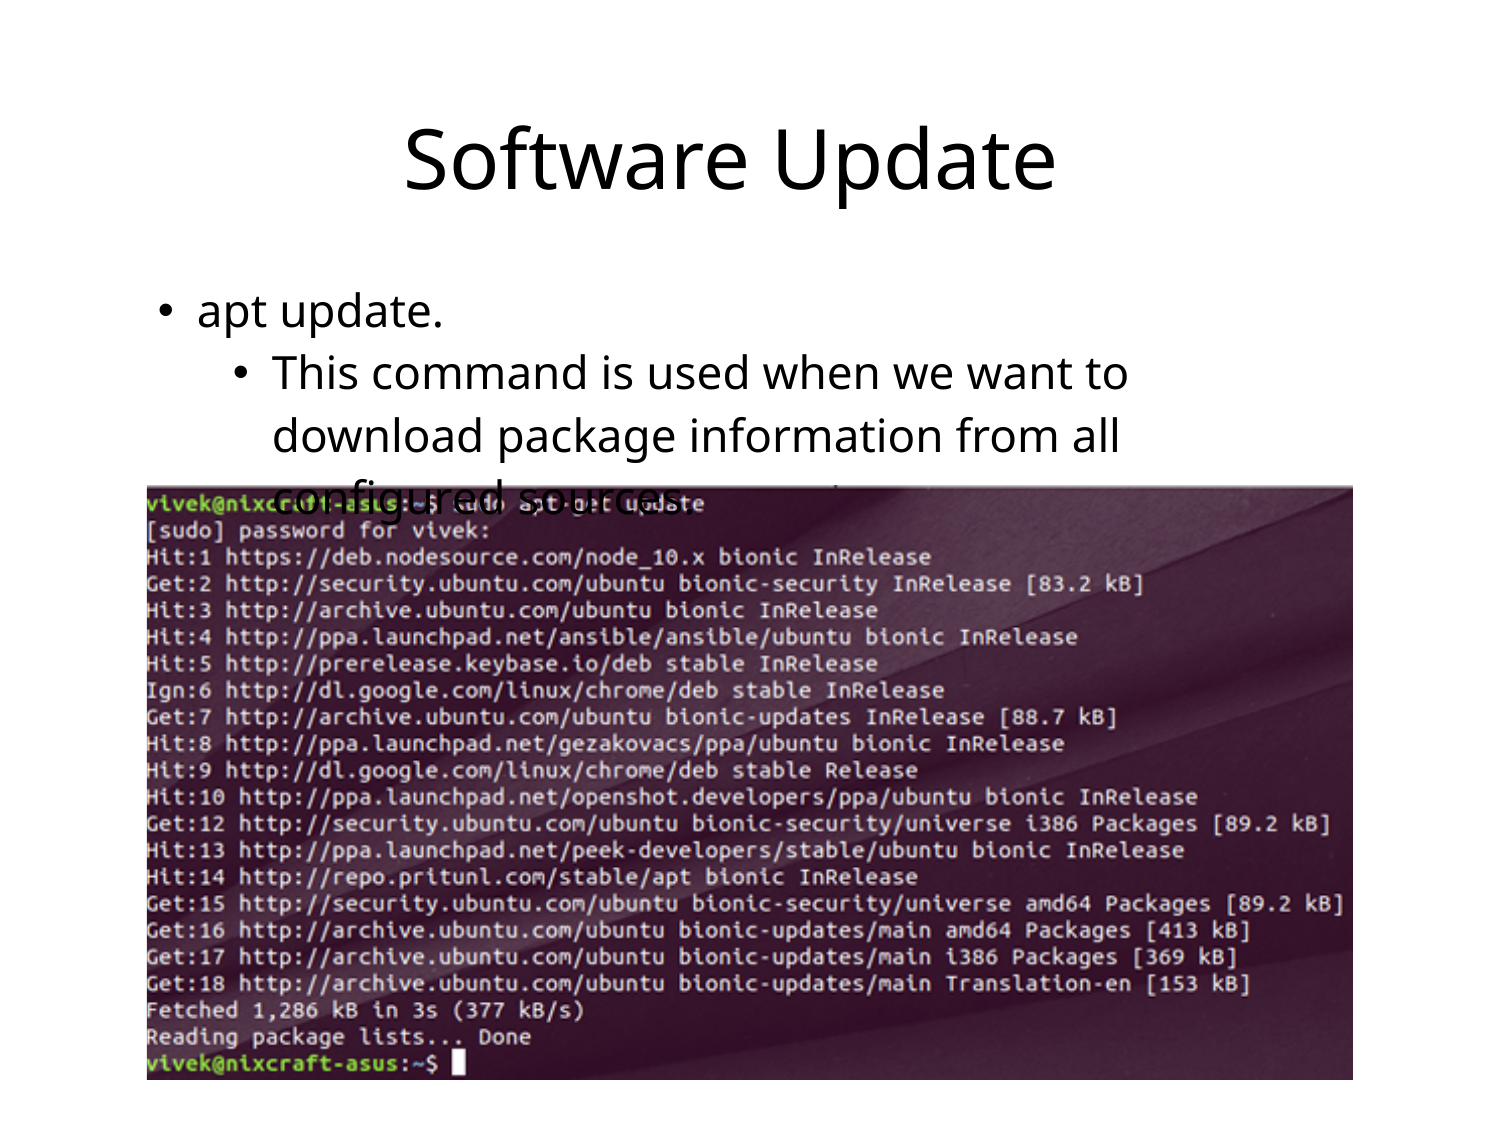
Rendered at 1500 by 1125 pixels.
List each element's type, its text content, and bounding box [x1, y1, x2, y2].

text_box Software Update [65, 92, 1397, 206]
text_box apt update. This command is used when we want to download package information from all configured sources. [118, 274, 1307, 586]
picture [146, 485, 1354, 1080]
